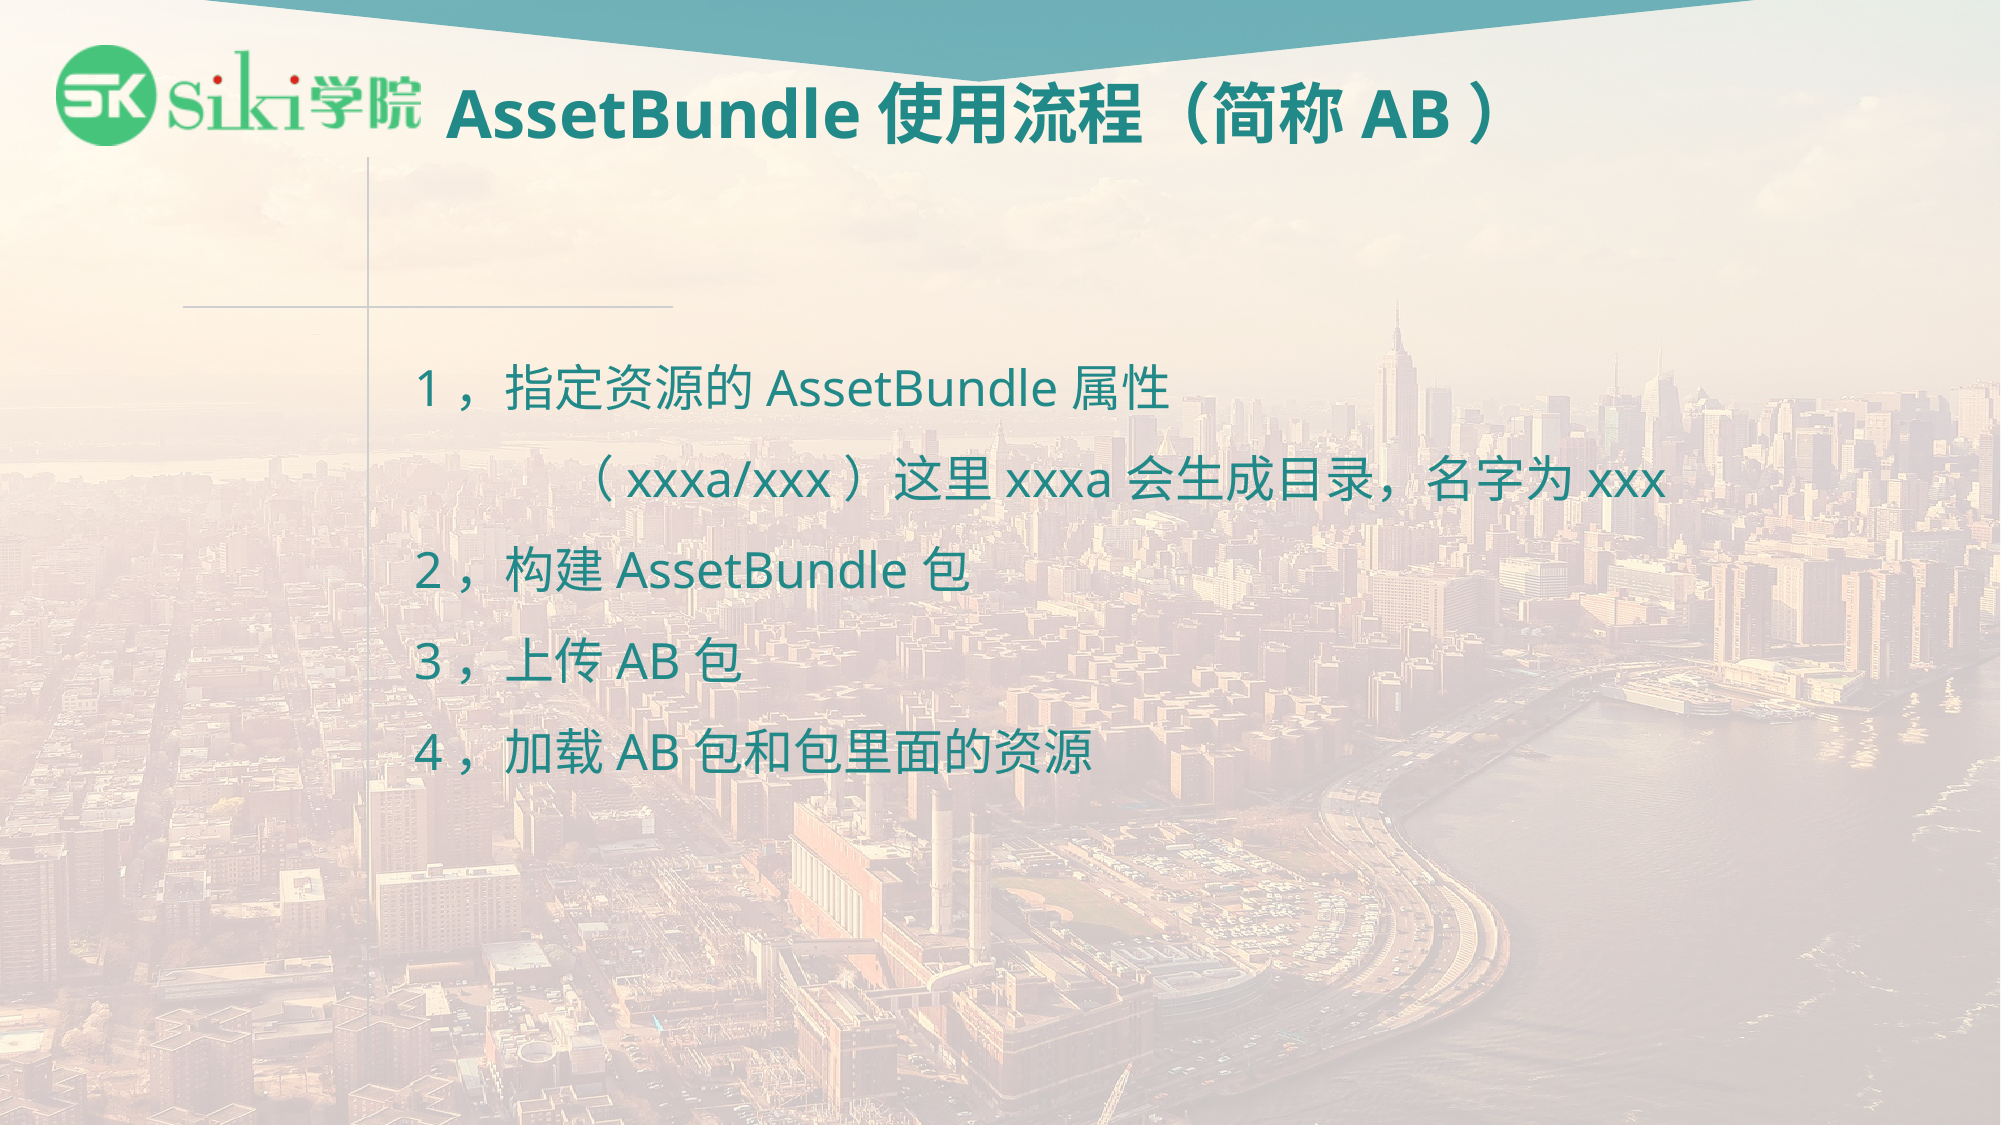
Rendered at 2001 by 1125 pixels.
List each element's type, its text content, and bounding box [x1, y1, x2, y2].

picture [56, 45, 421, 146]
list 1，指定资源的AssetBundle属性 （xxxa/xxx）这里xxxa会生成目录，名字为xxx 2，构建AssetBundle包 3，上传AB包 4，加载AB包和包里面的资源 [399, 342, 1883, 1056]
title AssetBundle使用流程（简称AB） [99, 64, 1882, 170]
